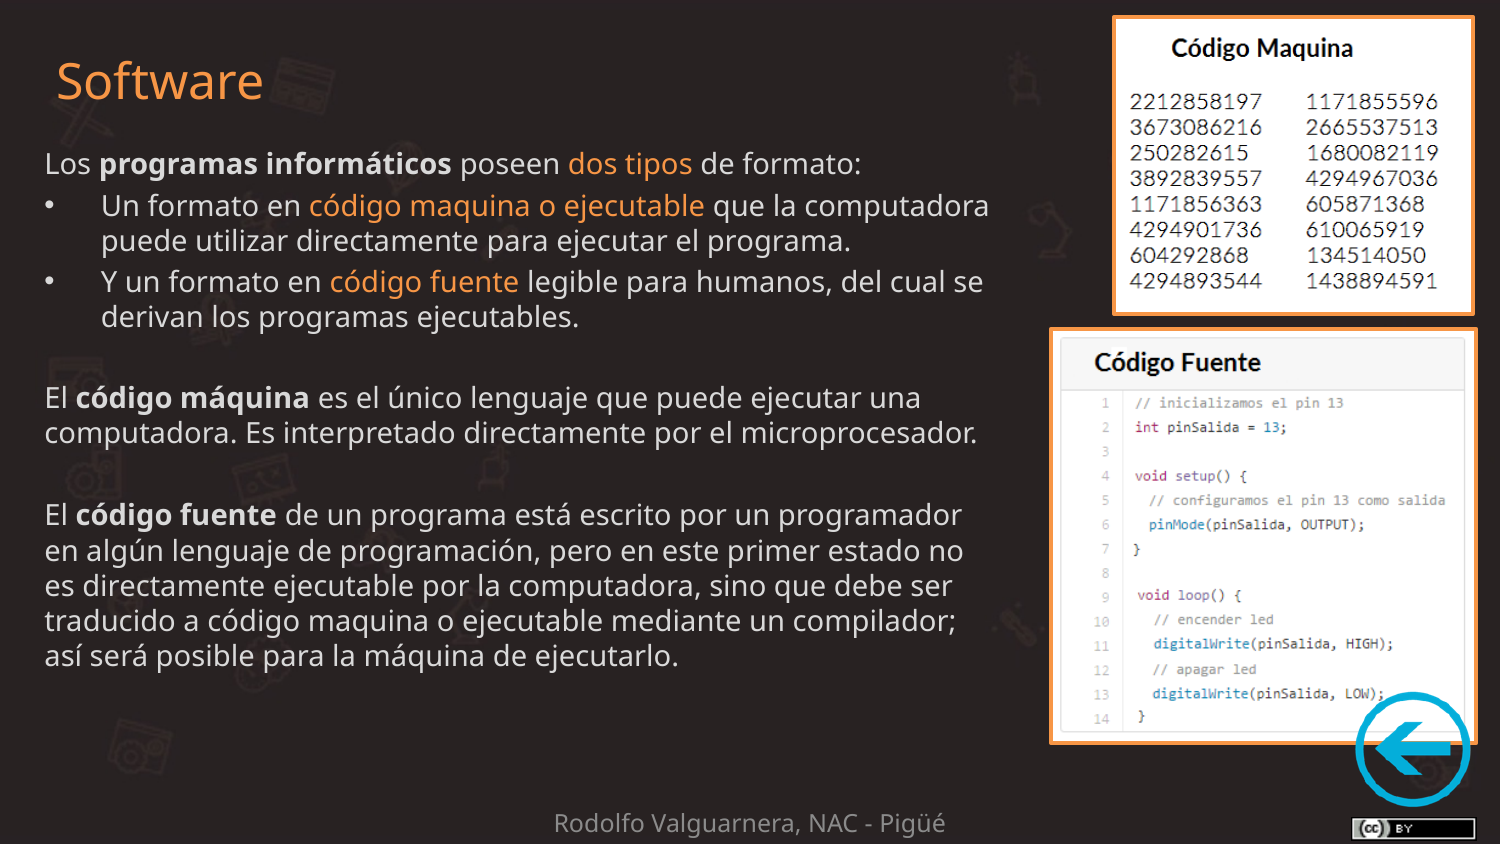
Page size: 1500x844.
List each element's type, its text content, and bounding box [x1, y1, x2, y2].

title Software [41, 32, 432, 128]
footer Rodolfo Valguarnera, NAC - Pigüé [501, 799, 999, 844]
picture [0, 0, 1500, 844]
list Los programas informáticos poseen dos tipos de formato: Un formato en código maquina o ejecutable que la computadora puede utilizar directamente para ejecutar el programa. Y un formato en código fuente legible para humanos, del cual se derivan los programas ejecutables. El código máquina es el único lenguaje que puede ejecutar una computadora. Es interpretado directamente por el microprocesador. El código fuente de un programa está escrito por un programador en algún lenguaje de programación, pero en este primer estado no es directamente ejecutable por la computadora, sino que debe ser traducido a código maquina o ejecutable mediante un compilador; así será posible para la máquina de ejecutarlo. [29, 138, 1447, 788]
